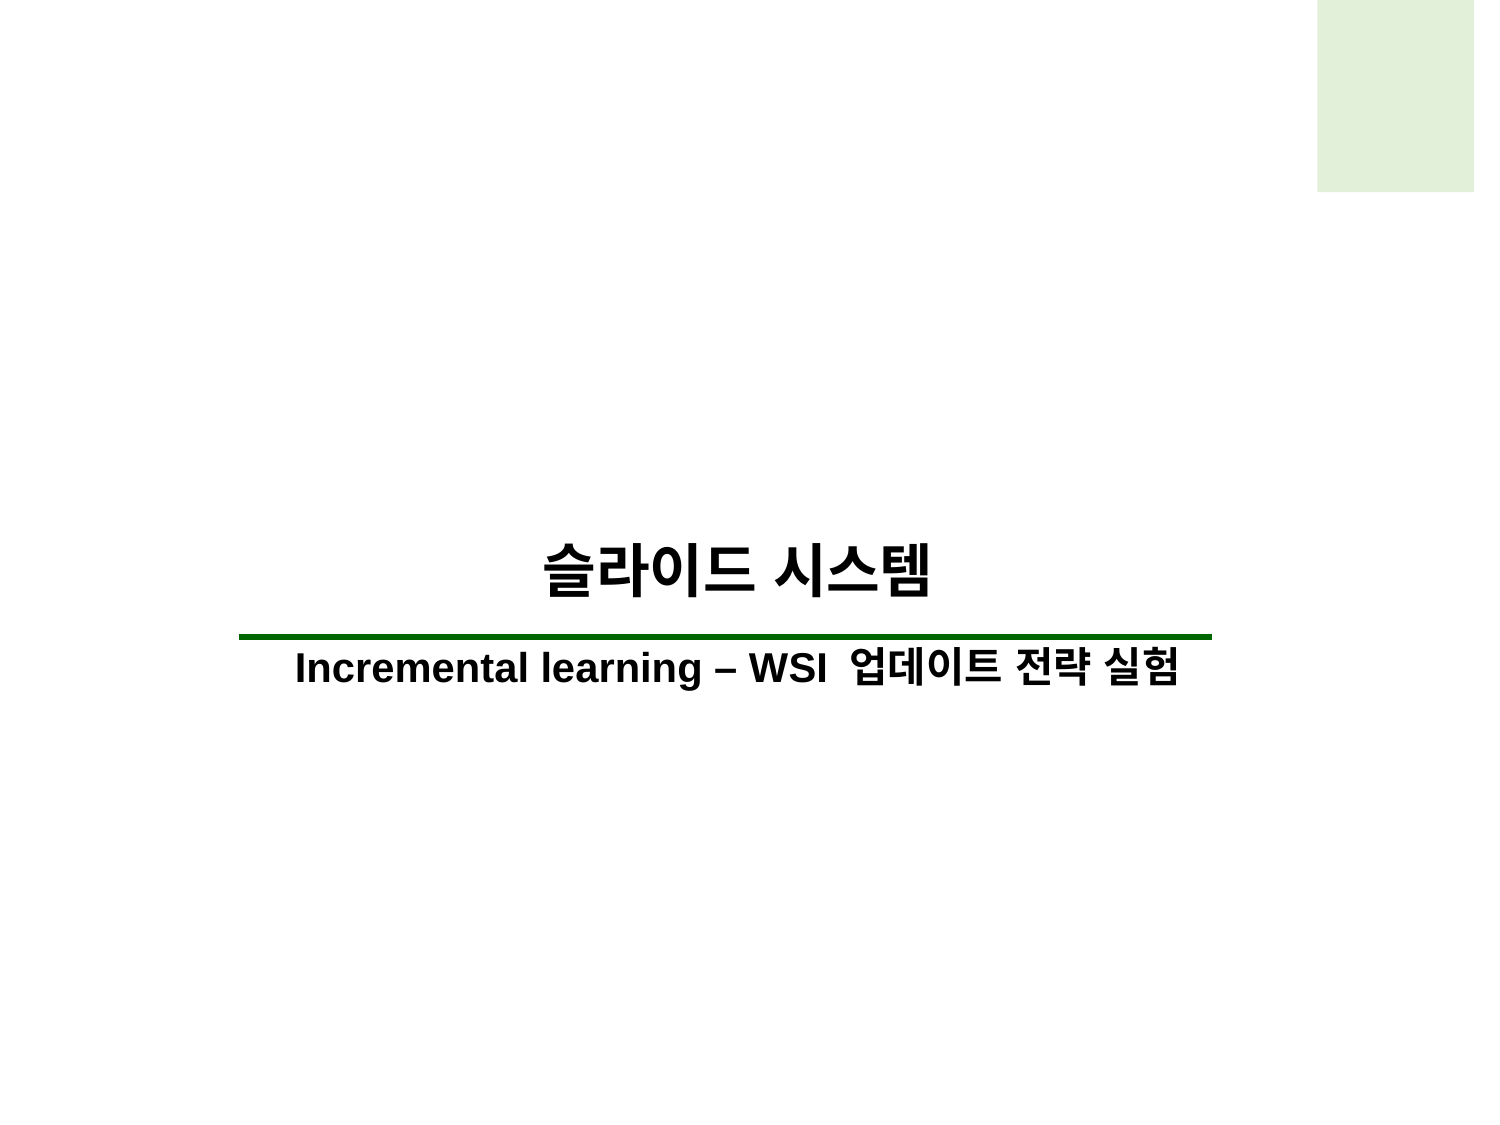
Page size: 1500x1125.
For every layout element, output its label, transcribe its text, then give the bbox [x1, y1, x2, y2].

text_box [1316, 0, 1475, 193]
text_box Incremental learning – WSI 업데이트 전략 실험 [134, 633, 1342, 699]
text_box 슬라이드 시스템 [134, 526, 1342, 612]
